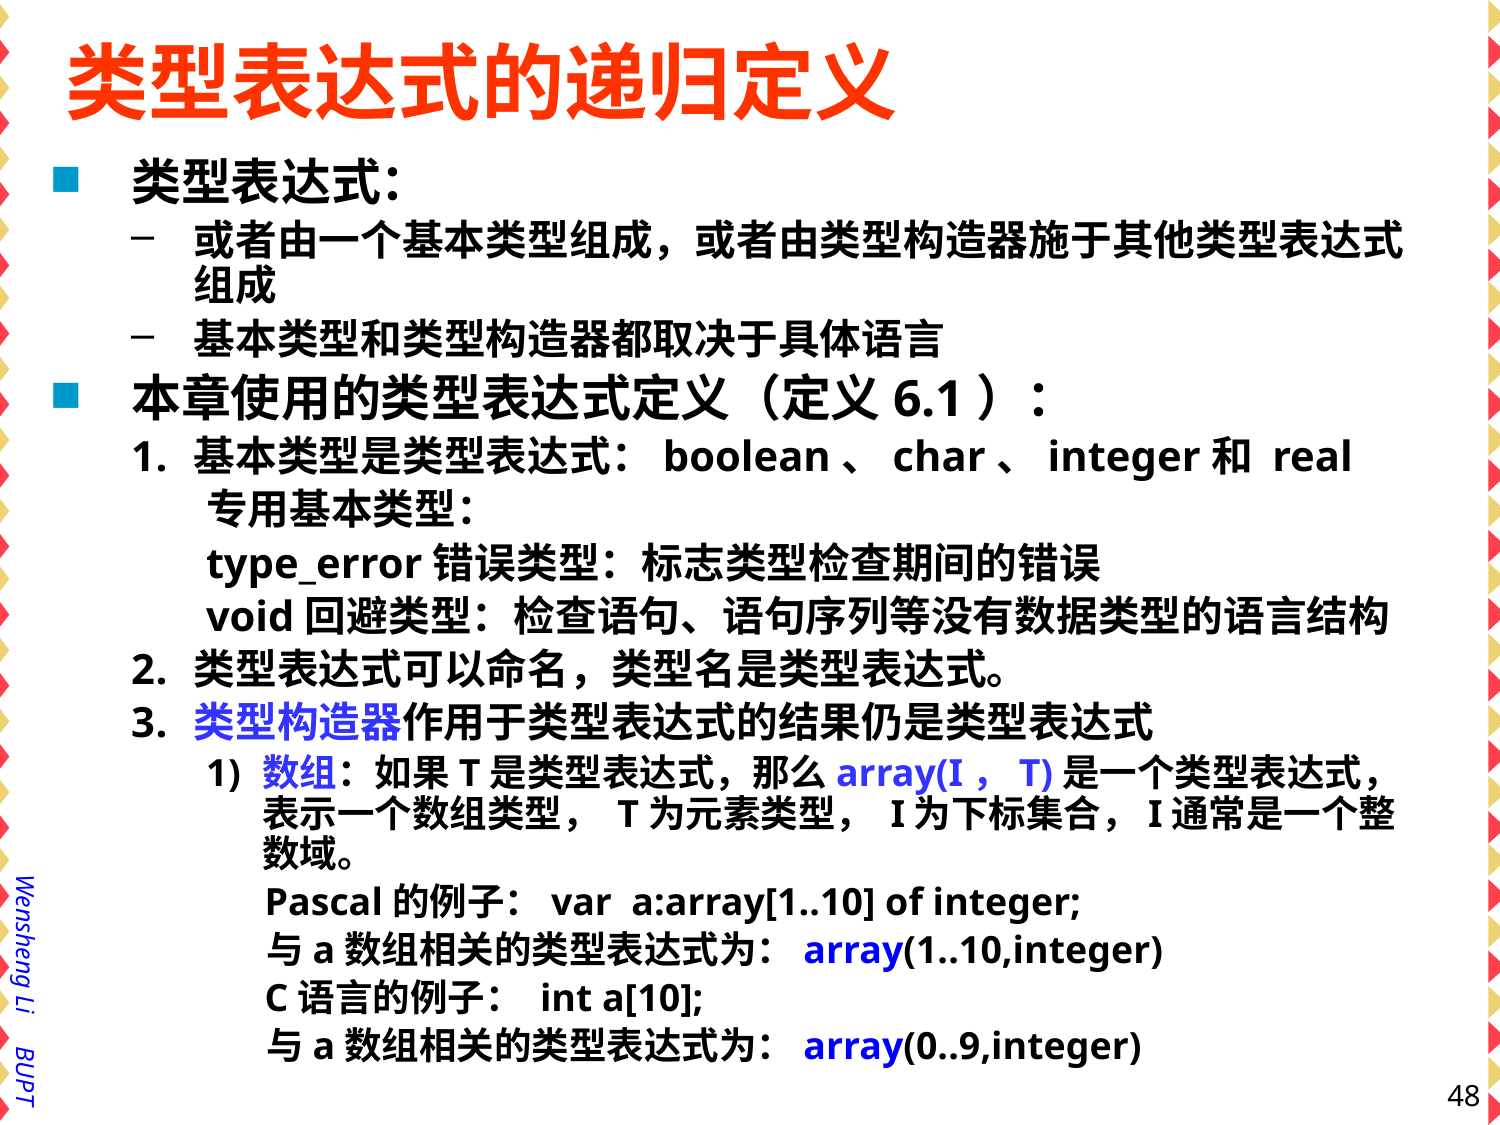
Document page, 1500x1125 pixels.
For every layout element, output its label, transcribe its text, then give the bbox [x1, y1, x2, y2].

text_box 类型表达式： 或者由一个基本类型组成，或者由类型构造器施于其他类型表达式组成 基本类型和类型构造器都取决于具体语言 本章使用的类型表达式定义（定义6.1）： 基本类型是类型表达式：boolean、char、integer和 real 专用基本类型： type_error错误类型：标志类型检查期间的错误 void回避类型：检查语句、语句序列等没有数据类型的语言结构 类型表达式可以命名，类型名是类型表达式。 类型构造器作用于类型表达式的结果仍是类型表达式 数组：如果T是类型表达式，那么array(I，T)是一个类型表达式，表示一个数组类型， T为元素类型， I为下标集合，I通常是一个整数域。 Pascal的例子：var a:array[1..10] of integer; 与a数组相关的类型表达式为：array(1..10,integer) C语言的例子： int a[10]; 与a数组相关的类型表达式为：array(0..9,integer) [41, 149, 1445, 1094]
slide_number 48 [1370, 1069, 1496, 1124]
title 类型表达式的递归定义 [50, 24, 1463, 135]
